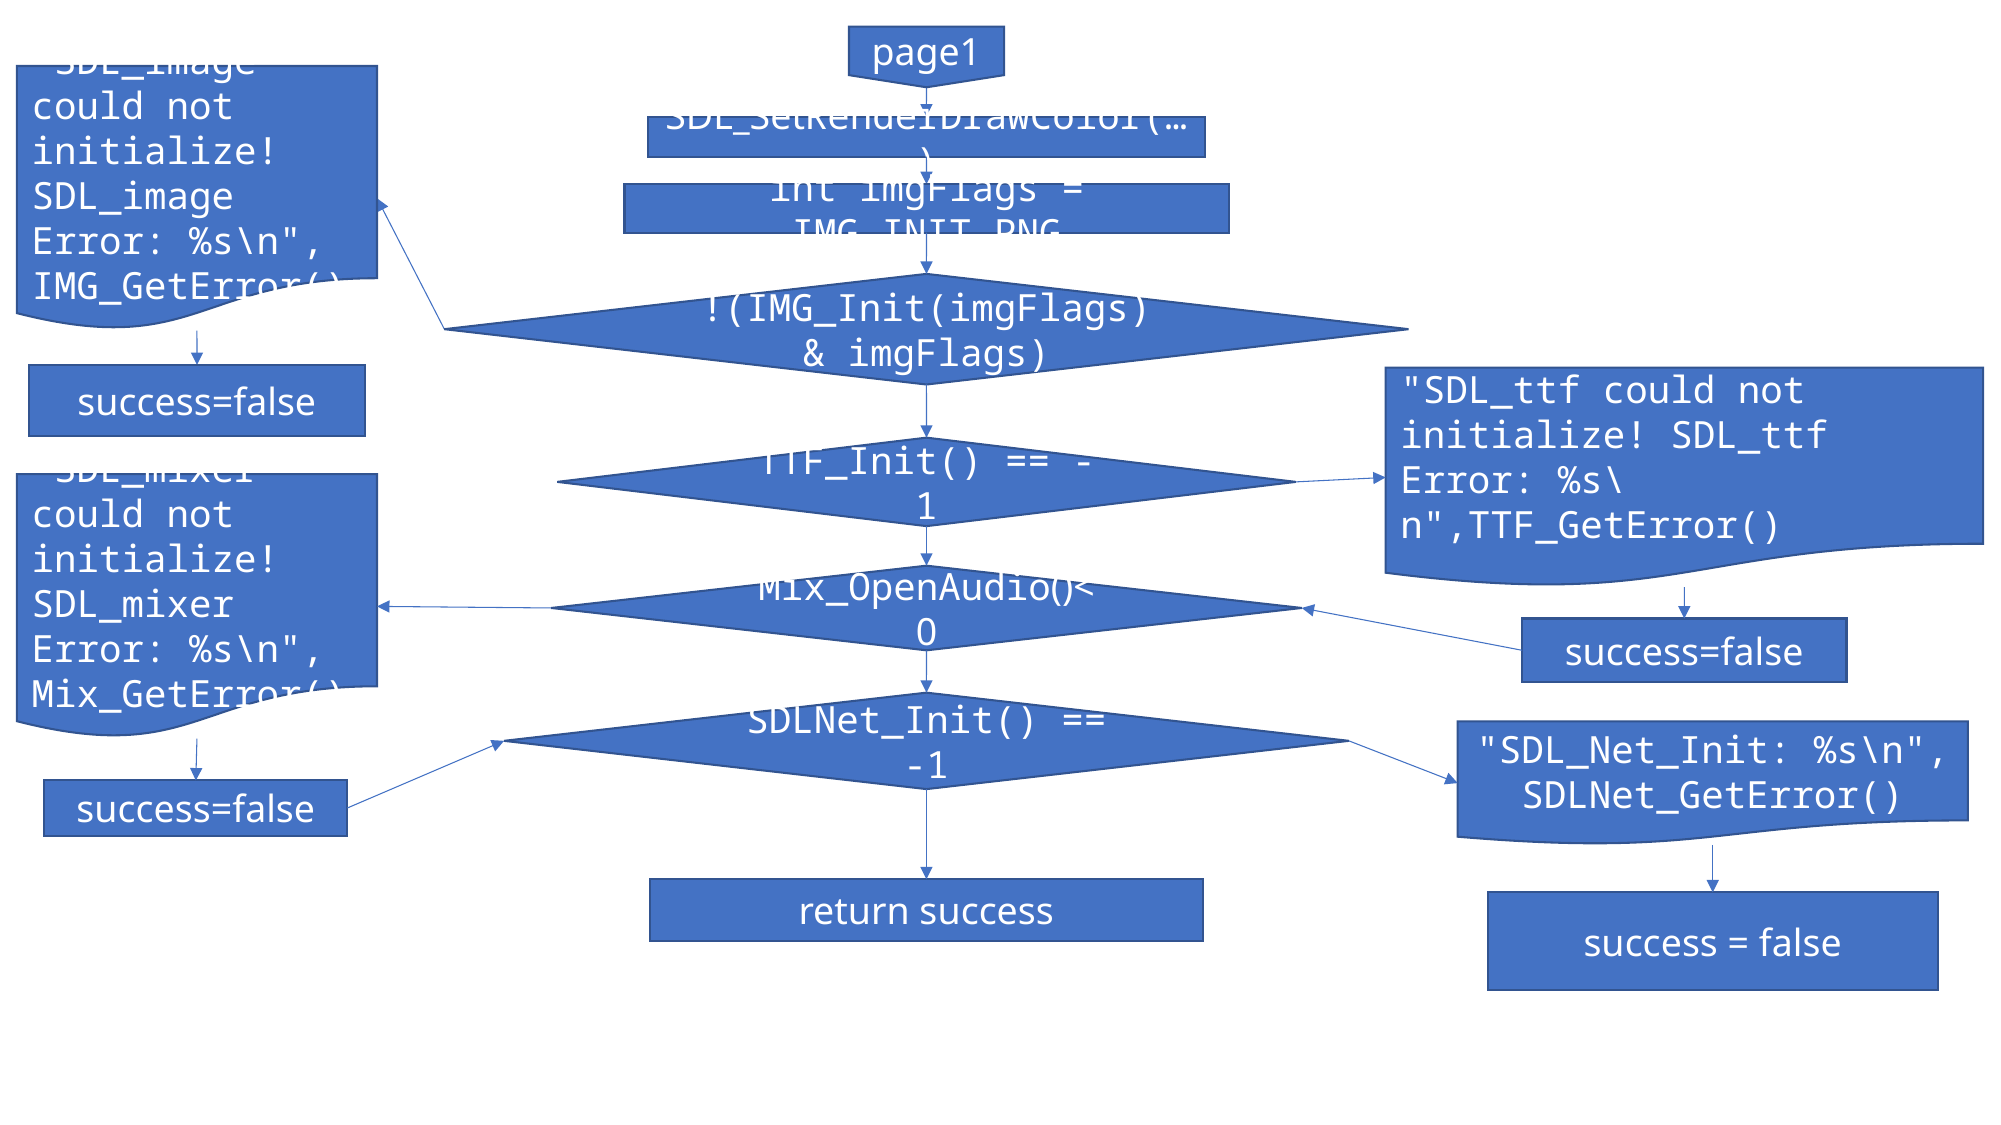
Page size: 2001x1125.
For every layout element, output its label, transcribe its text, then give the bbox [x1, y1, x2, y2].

text_box Mix_OpenAudio()<0 [551, 564, 1302, 652]
text_box SDL_SetRenderDrawColor(…) [647, 116, 1206, 158]
text_box success=false [43, 779, 348, 837]
text_box return success [649, 878, 1204, 942]
text_box success=false [1521, 617, 1848, 683]
text_box "SDL_mixer could not initialize! SDL_mixer Error: %s\n", Mix_GetError() [15, 473, 379, 737]
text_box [347, 740, 505, 808]
text_box success = false [1487, 891, 1939, 991]
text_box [377, 198, 445, 330]
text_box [1301, 607, 1523, 651]
text_box page1 [847, 25, 1006, 89]
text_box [1348, 740, 1458, 783]
text_box "SDL_image could not initialize! SDL_image Error: %s\n", IMG_GetError() [15, 64, 379, 329]
text_box SDLNet_Init() == -1 [503, 691, 1349, 791]
text_box "SDL_ttf could not initialize! SDL_ttf Error: %s\n",TTF_GetError() [1384, 366, 1985, 586]
text_box !(IMG_Init(imgFlags) & imgFlags) [444, 273, 1409, 386]
text_box TTF_Init() == -1 [557, 436, 1296, 528]
text_box success=false [28, 364, 366, 437]
text_box "SDL_Net_Init: %s\n", SDLNet_GetError() [1456, 720, 1969, 845]
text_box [1295, 477, 1386, 482]
text_box int imgFlags = IMG_INIT_PNG [623, 183, 1230, 234]
